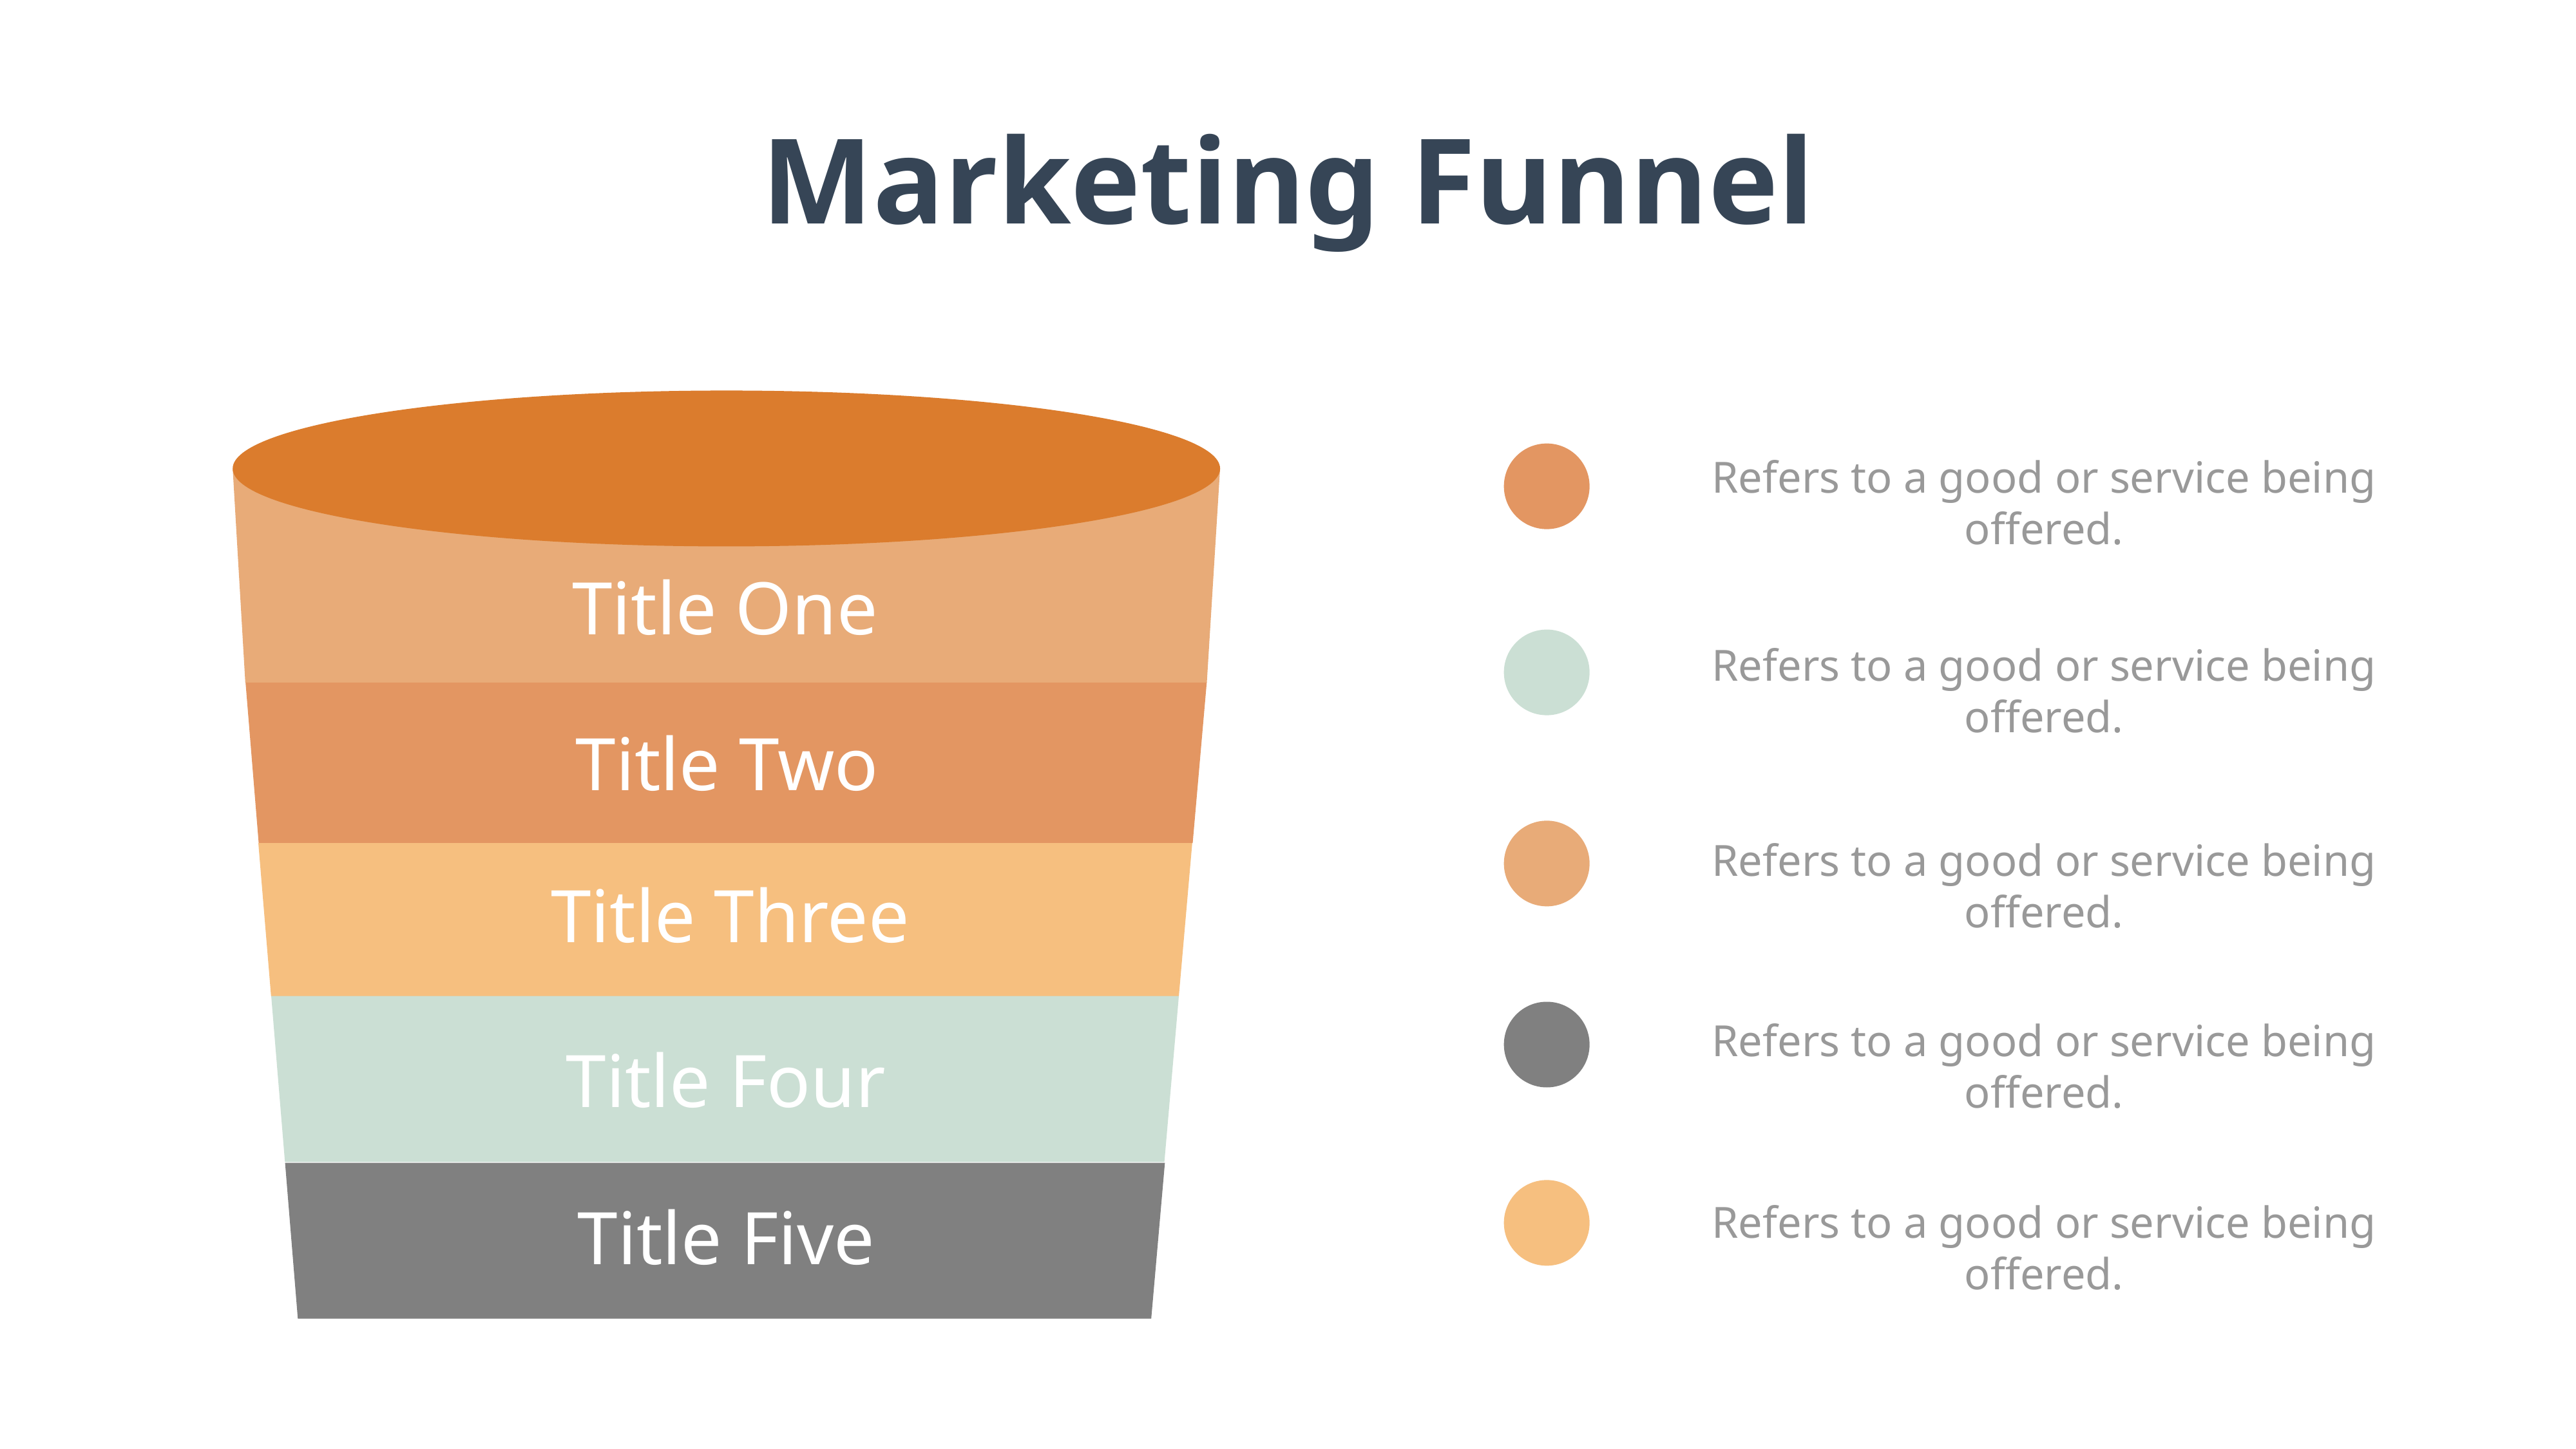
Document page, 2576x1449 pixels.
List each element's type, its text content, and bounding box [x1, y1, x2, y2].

text_box Refers to a good or service being offered. [1643, 633, 2445, 746]
text_box Title Four [556, 1030, 895, 1127]
text_box [1503, 820, 1590, 907]
text_box Refers to a good or service being offered. [1643, 1190, 2445, 1303]
text_box [245, 682, 1207, 843]
text_box Marketing Funnel [752, 100, 1824, 252]
text_box [233, 472, 1220, 683]
text_box [1503, 443, 1590, 529]
text_box Title Two [566, 713, 888, 810]
text_box [1503, 629, 1590, 715]
text_box Title Three [541, 865, 919, 962]
text_box [285, 1162, 1165, 1319]
text_box Refers to a good or service being offered. [1643, 1009, 2445, 1122]
text_box [233, 390, 1221, 547]
text_box Title Five [568, 1187, 885, 1283]
text_box [258, 843, 1192, 996]
text_box Refers to a good or service being offered. [1643, 445, 2445, 558]
text_box Title One [562, 557, 888, 654]
text_box [1503, 1001, 1590, 1088]
text_box [271, 996, 1179, 1162]
text_box Refers to a good or service being offered. [1643, 828, 2445, 942]
text_box [1503, 1180, 1590, 1266]
